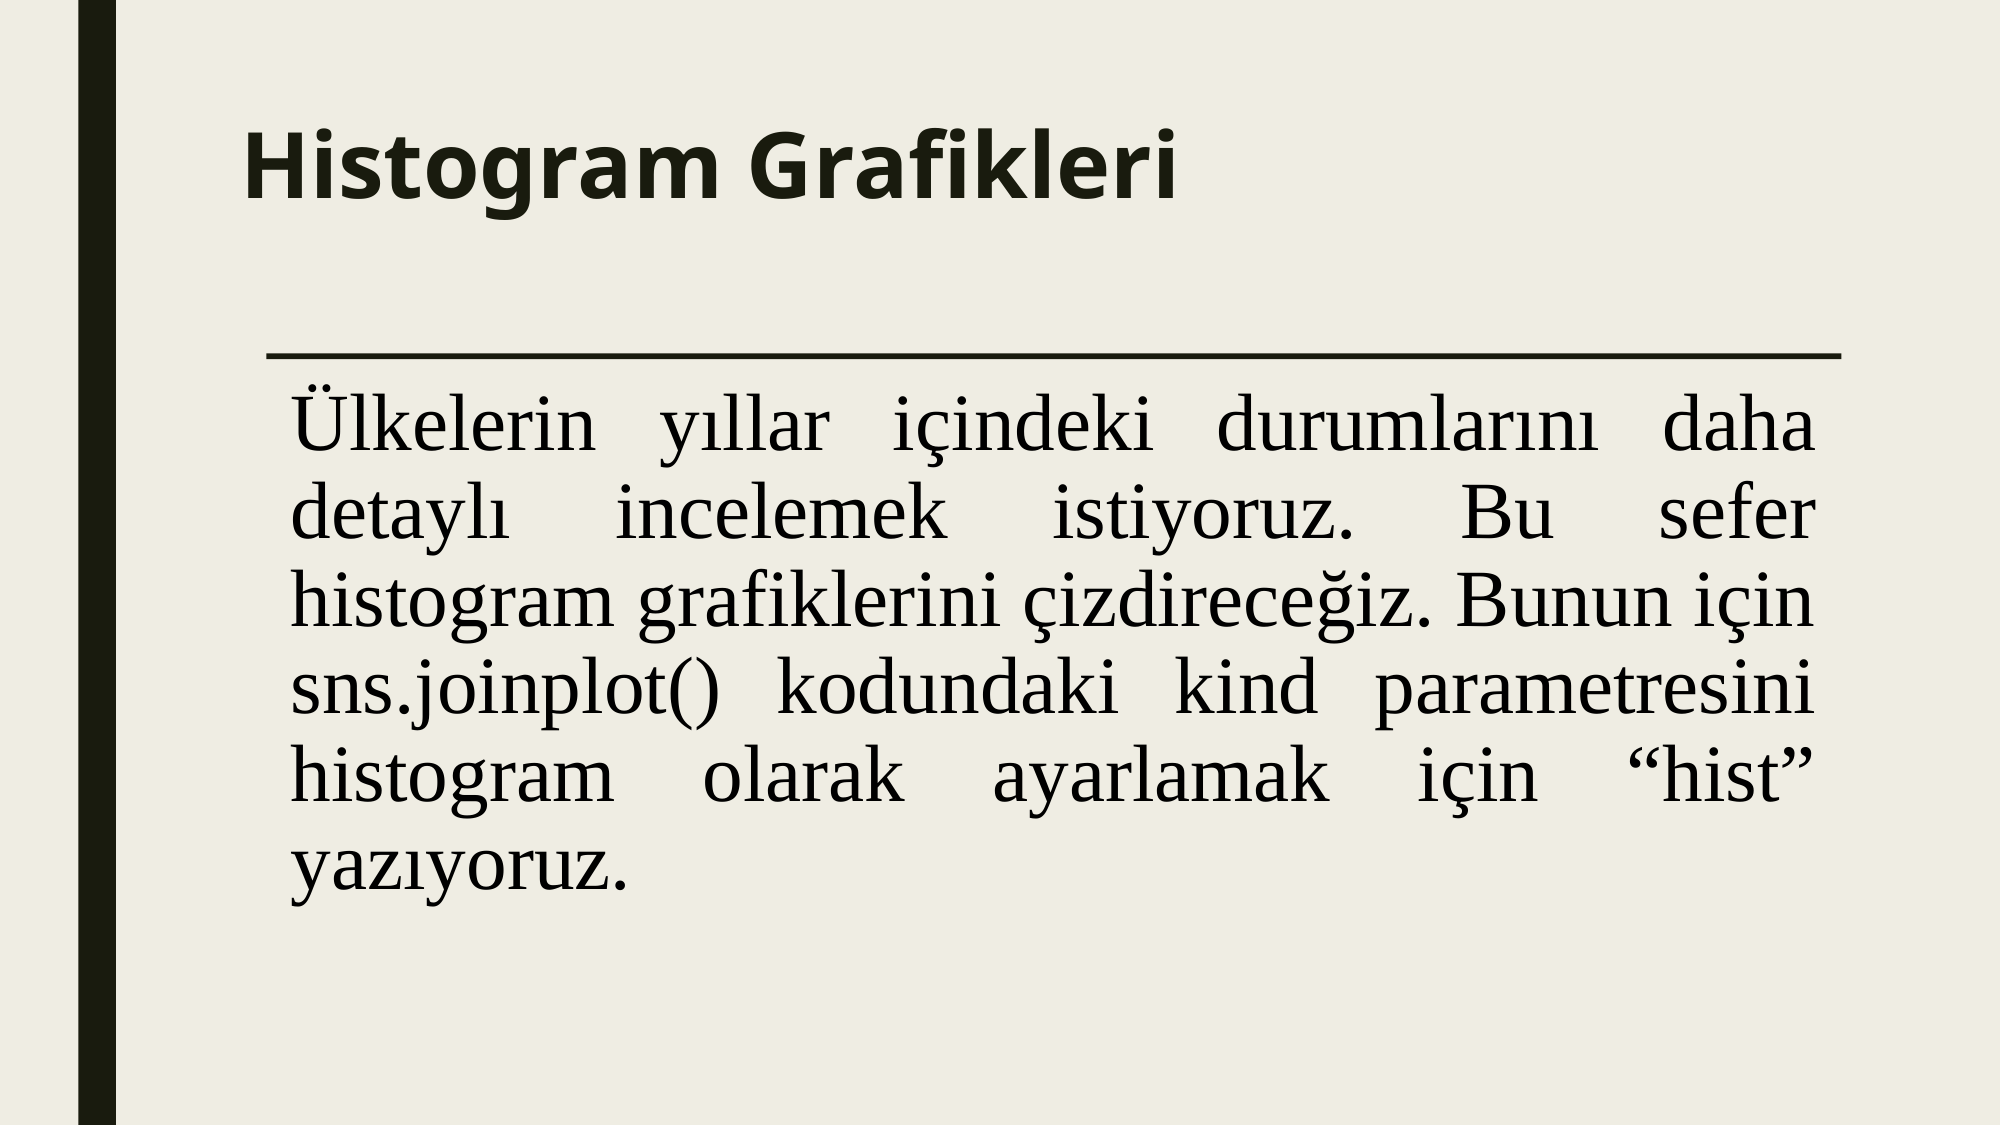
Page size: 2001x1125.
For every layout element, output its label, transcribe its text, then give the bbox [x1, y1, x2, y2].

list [266, 356, 1842, 921]
title Histogram Grafikleri [225, 112, 1800, 357]
